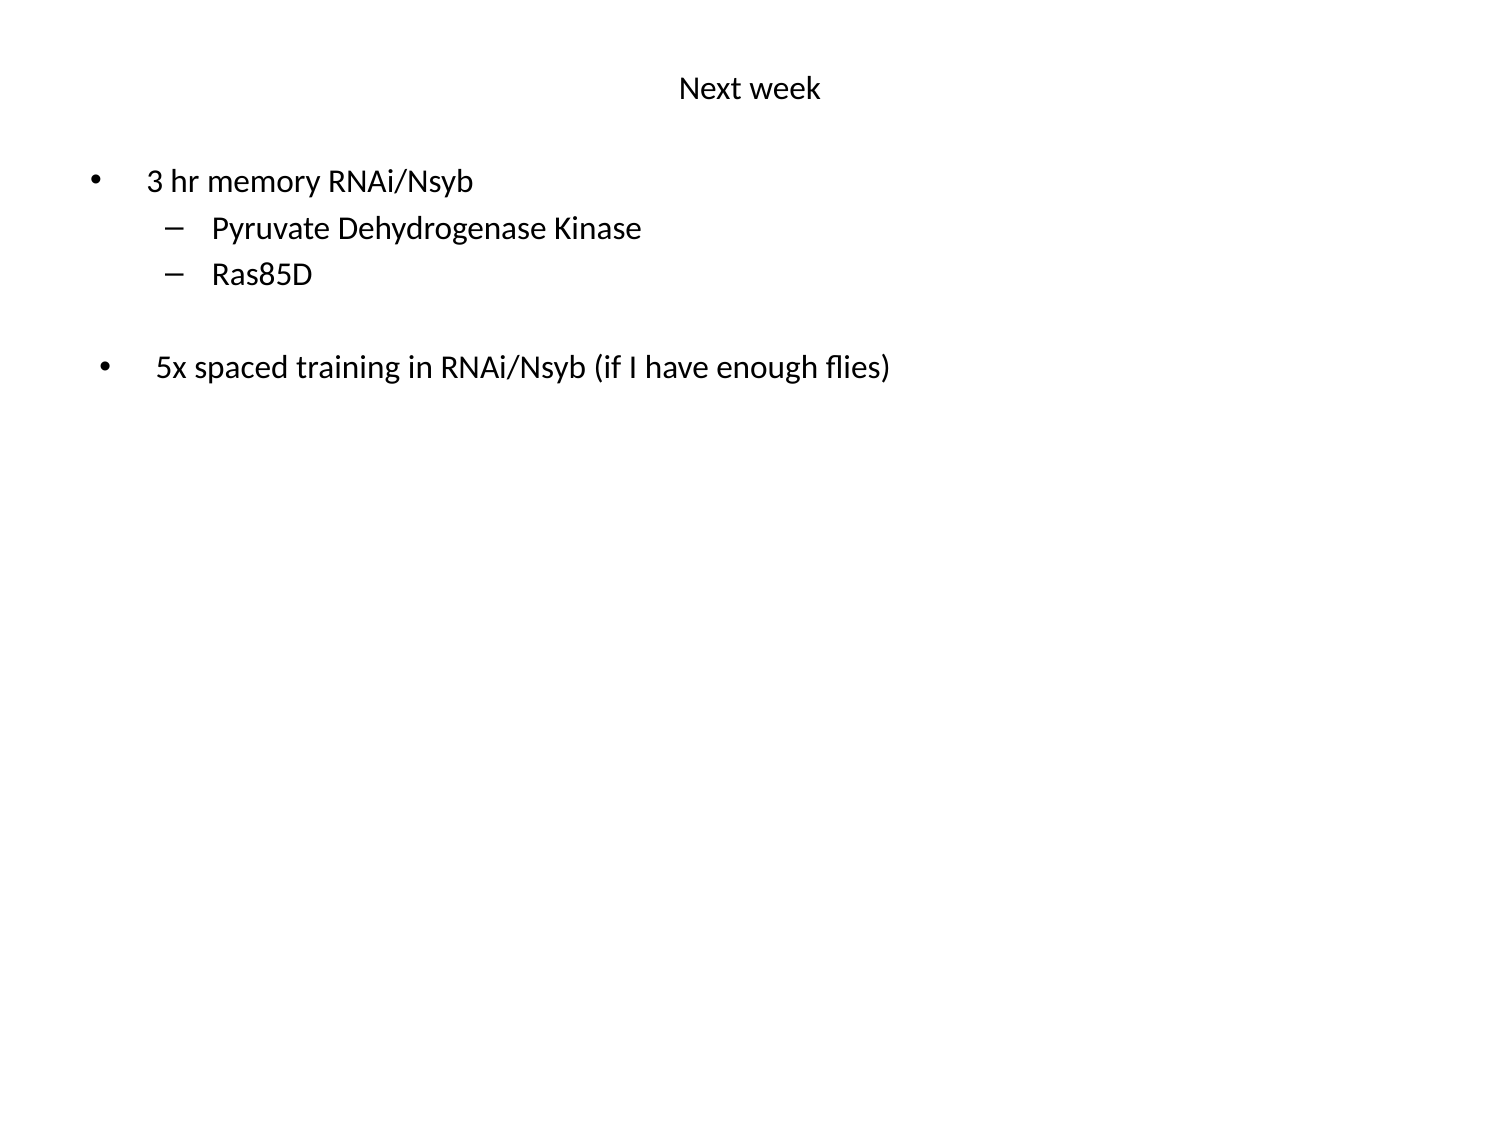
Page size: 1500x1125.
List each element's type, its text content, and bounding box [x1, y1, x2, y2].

list Next week 3 hr memory RNAi/Nsyb Pyruvate Dehydrogenase Kinase Ras85D 5x spaced training in RNAi/Nsyb (if I have enough flies) [75, 58, 1425, 802]
